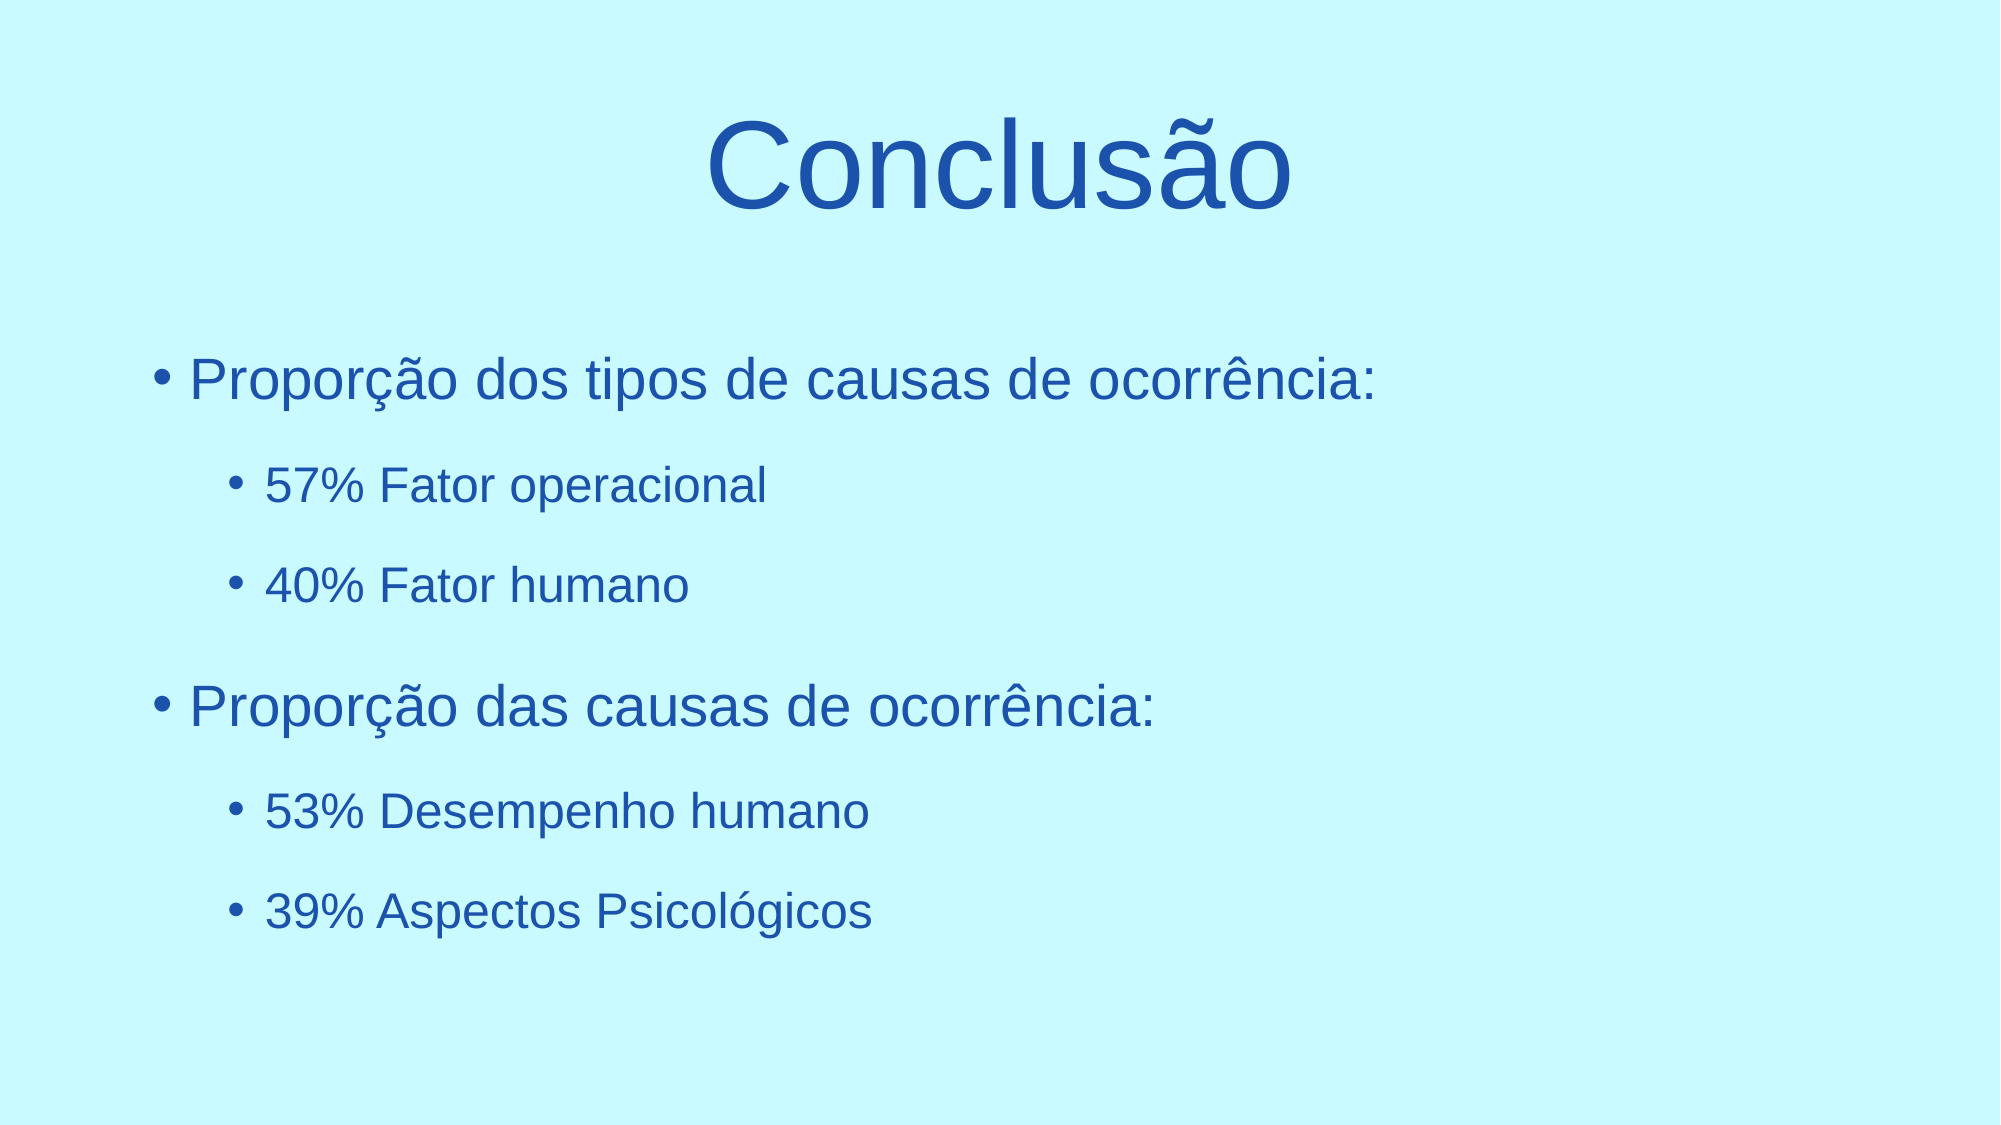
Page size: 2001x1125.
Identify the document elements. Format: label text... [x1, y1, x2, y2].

title Conclusão [137, 59, 1863, 278]
list Proporção dos tipos de causas de ocorrência: 57% Fator operacional 40% Fator humano Proporção das causas de ocorrência: 53% Desempenho humano 39% Aspectos Psicológicos [137, 299, 1863, 1014]
